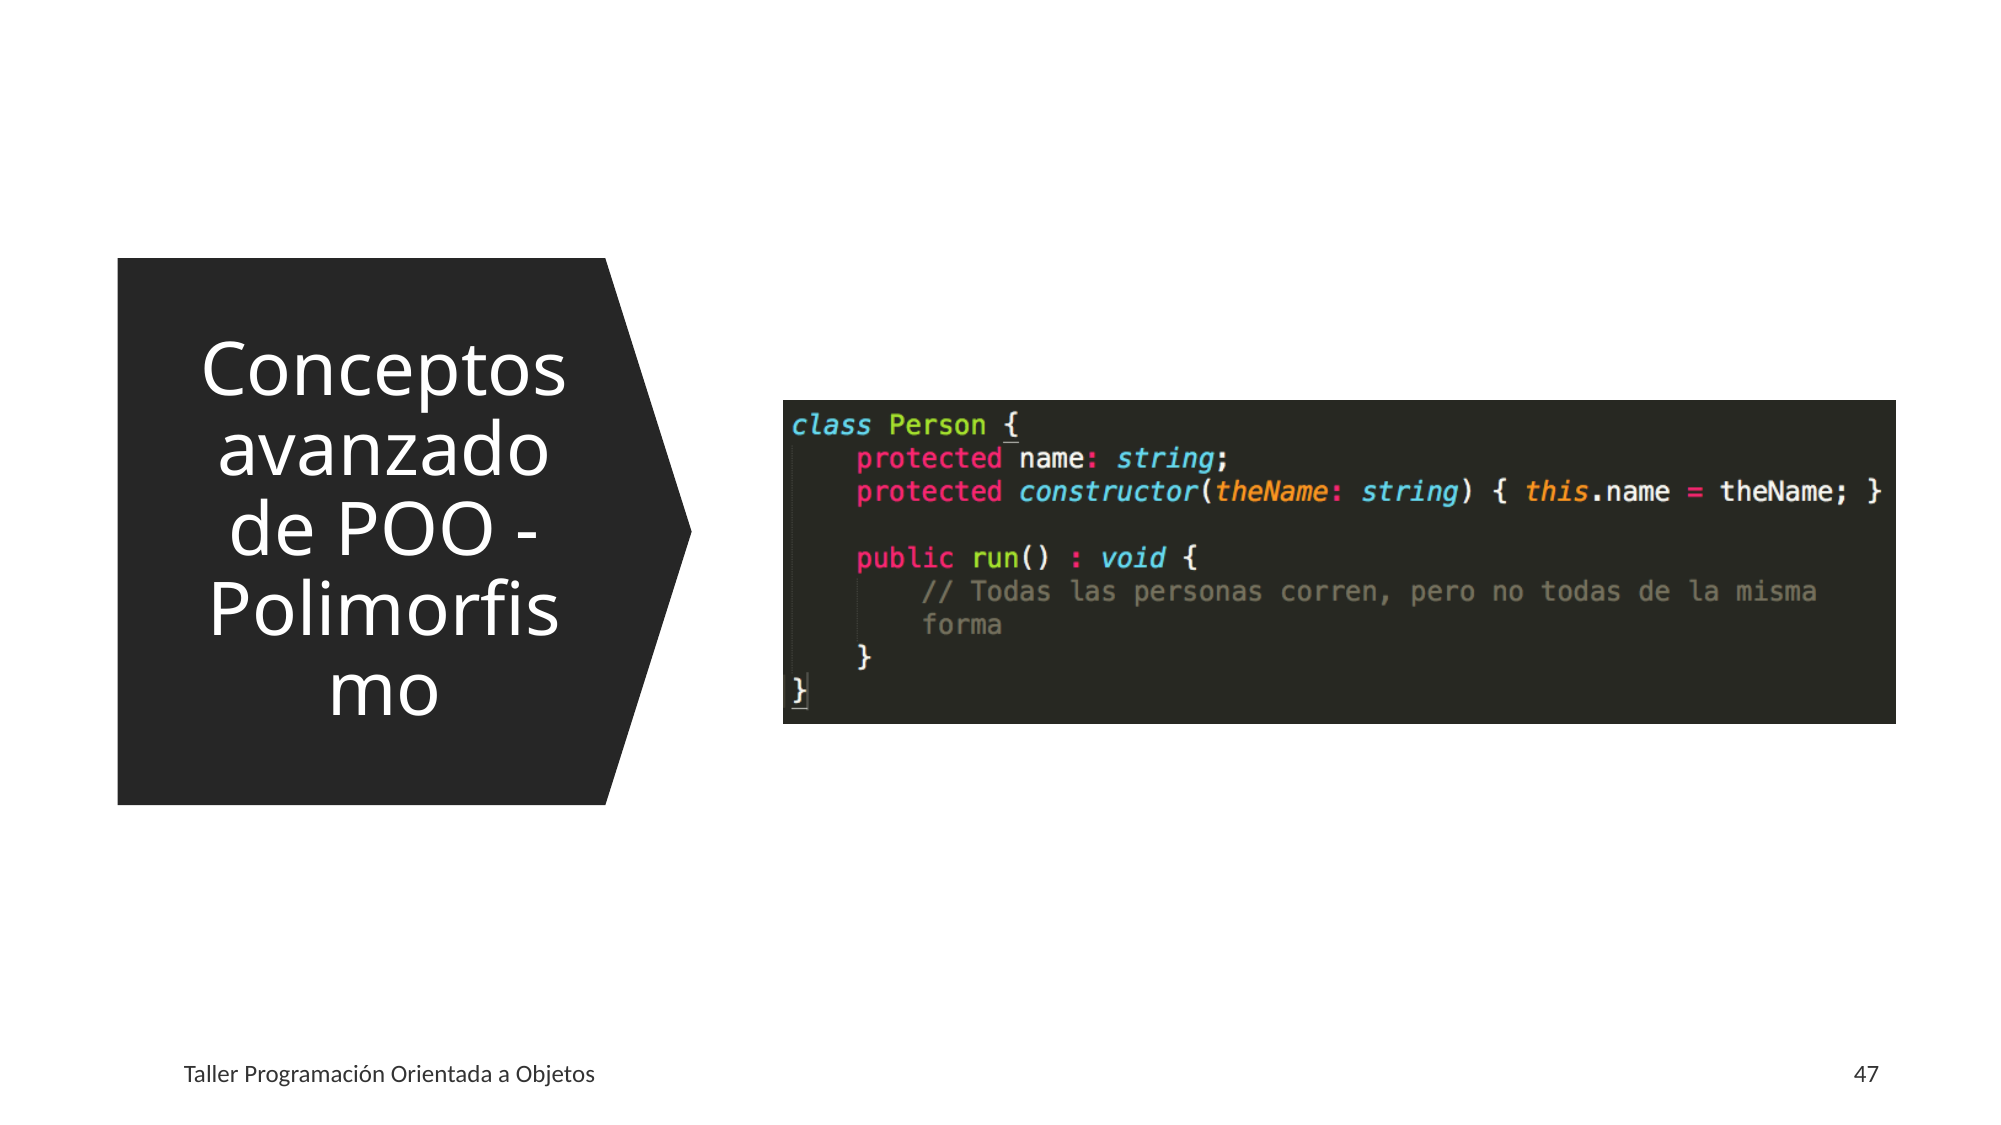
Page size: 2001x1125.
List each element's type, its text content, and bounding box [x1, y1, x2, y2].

slide_number 47 [1810, 1042, 1895, 1103]
footer Taller Programación Orientada a Objetos [168, 1042, 1188, 1103]
picture [783, 400, 1896, 724]
title Conceptos avanzado de POO - Polimorfismo [168, 322, 601, 741]
text_box [116, 257, 693, 807]
